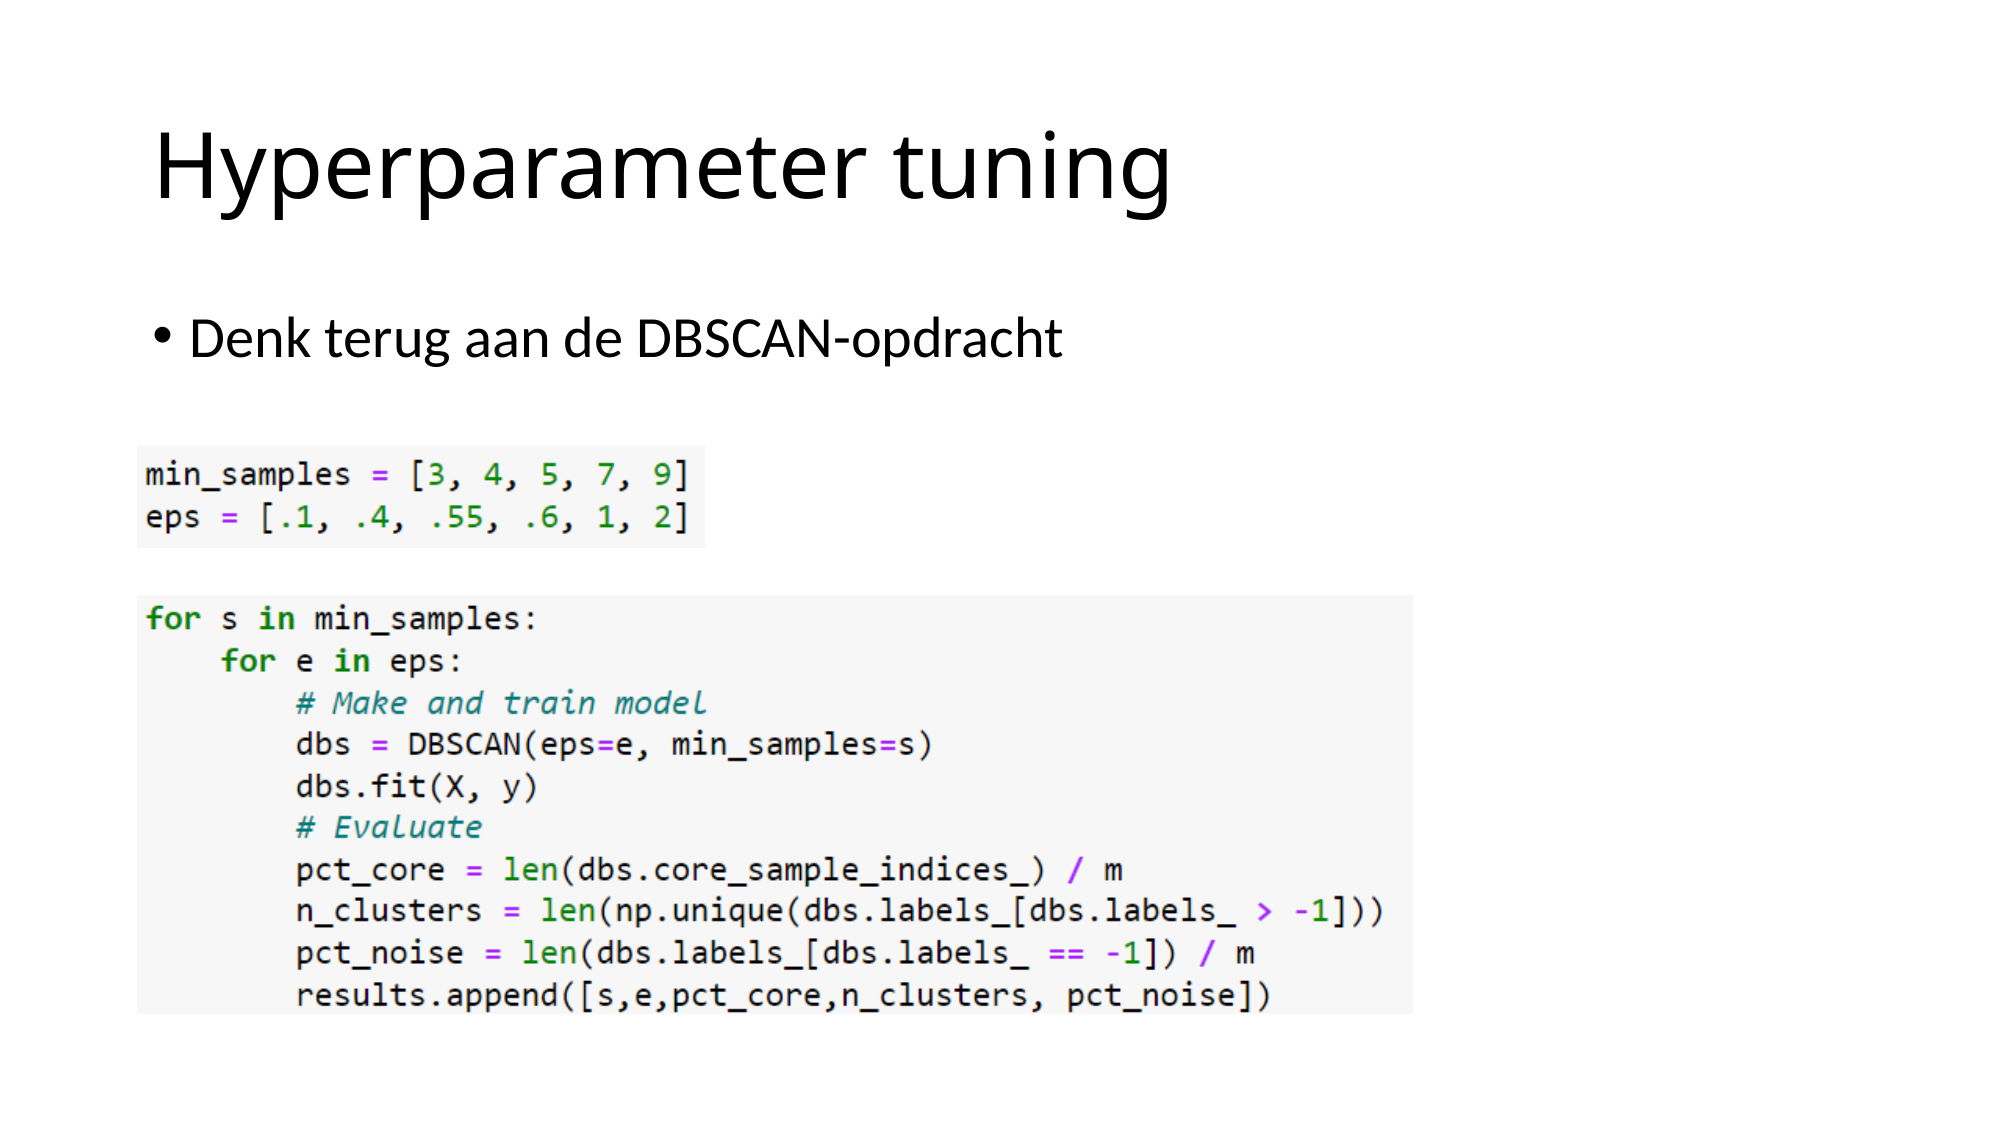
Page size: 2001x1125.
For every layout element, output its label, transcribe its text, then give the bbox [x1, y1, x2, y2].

list Denk terug aan de DBSCAN-opdracht [137, 299, 1863, 1014]
picture [137, 446, 705, 548]
title Hyperparameter tuning [137, 59, 1863, 278]
picture [137, 595, 1413, 1014]
